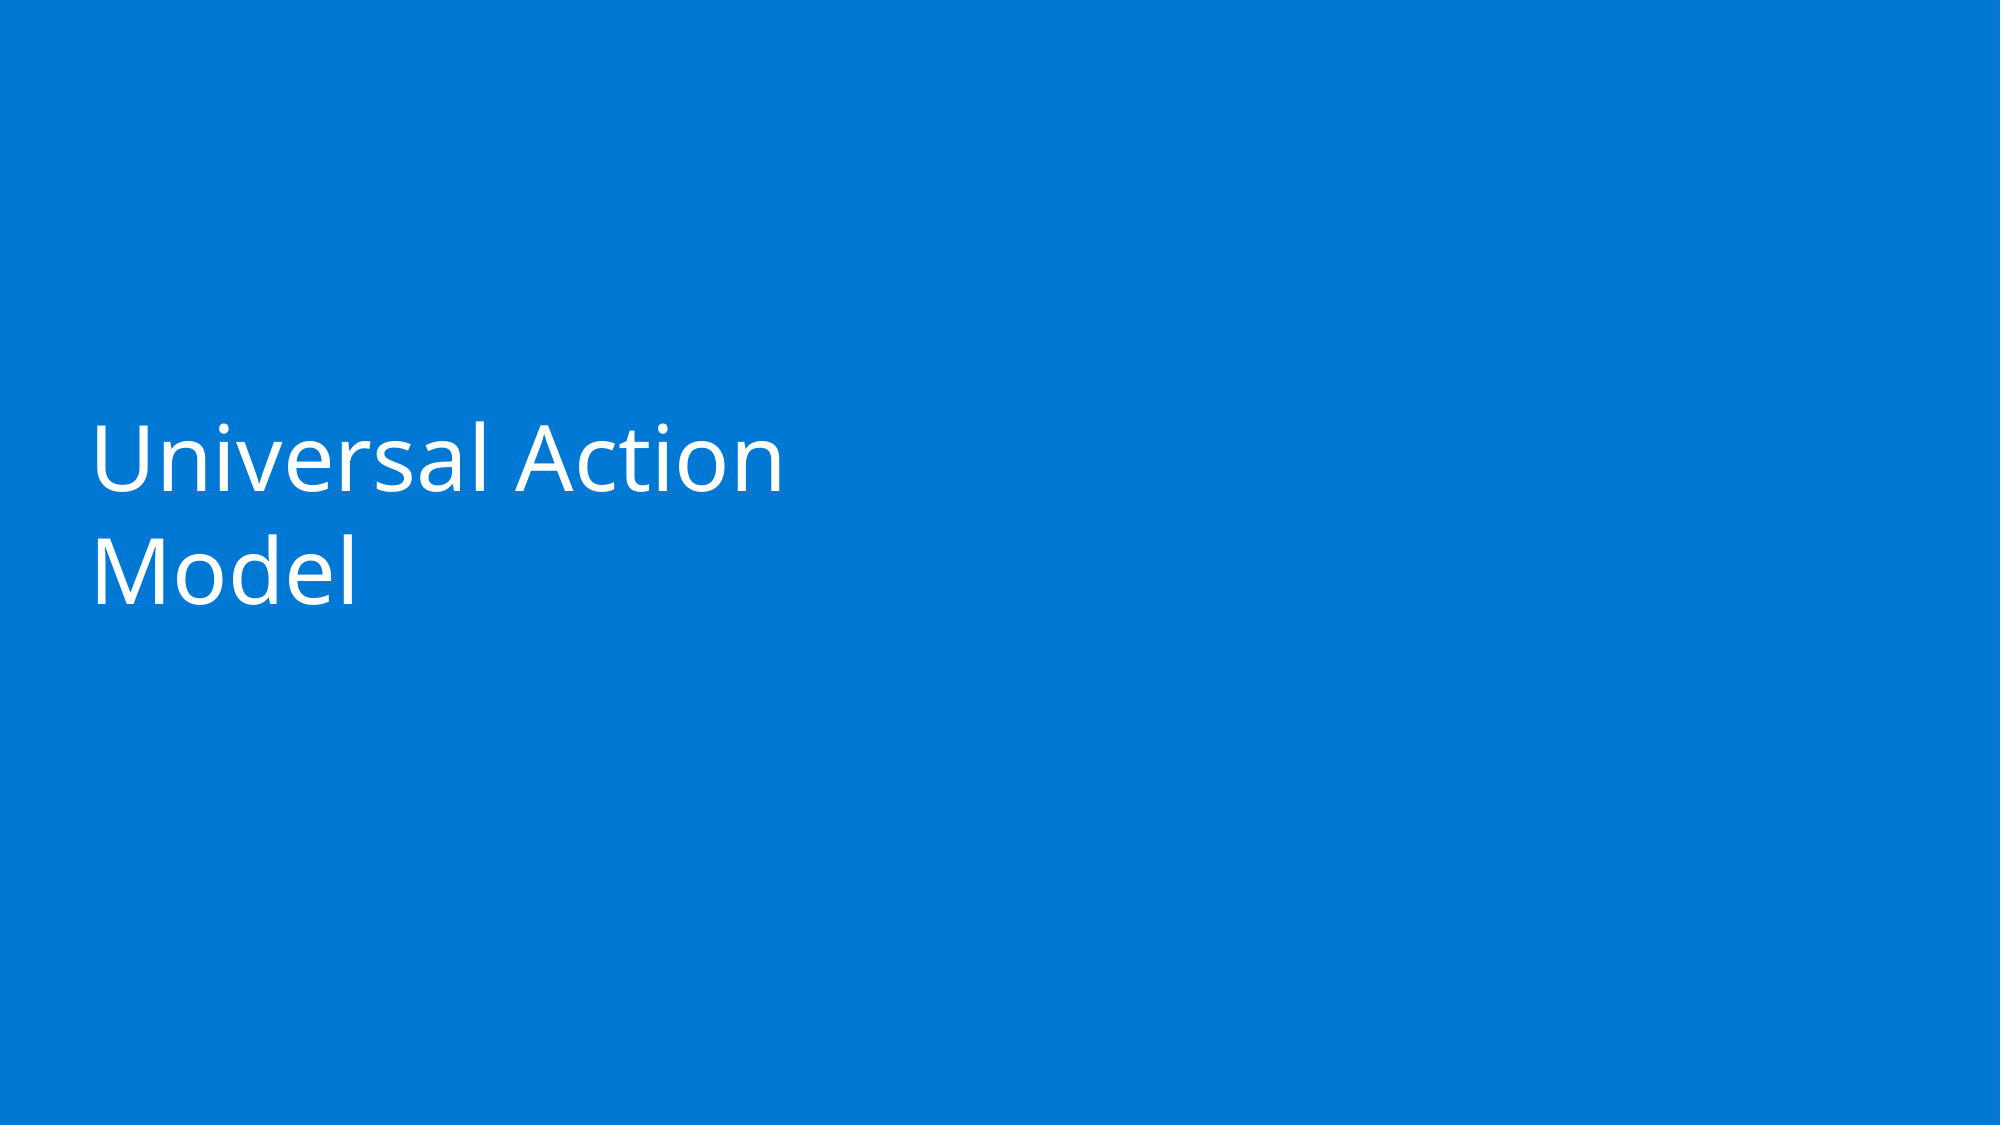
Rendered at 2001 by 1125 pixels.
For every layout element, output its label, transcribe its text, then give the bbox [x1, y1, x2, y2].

list Universal Action Model [89, 401, 952, 659]
